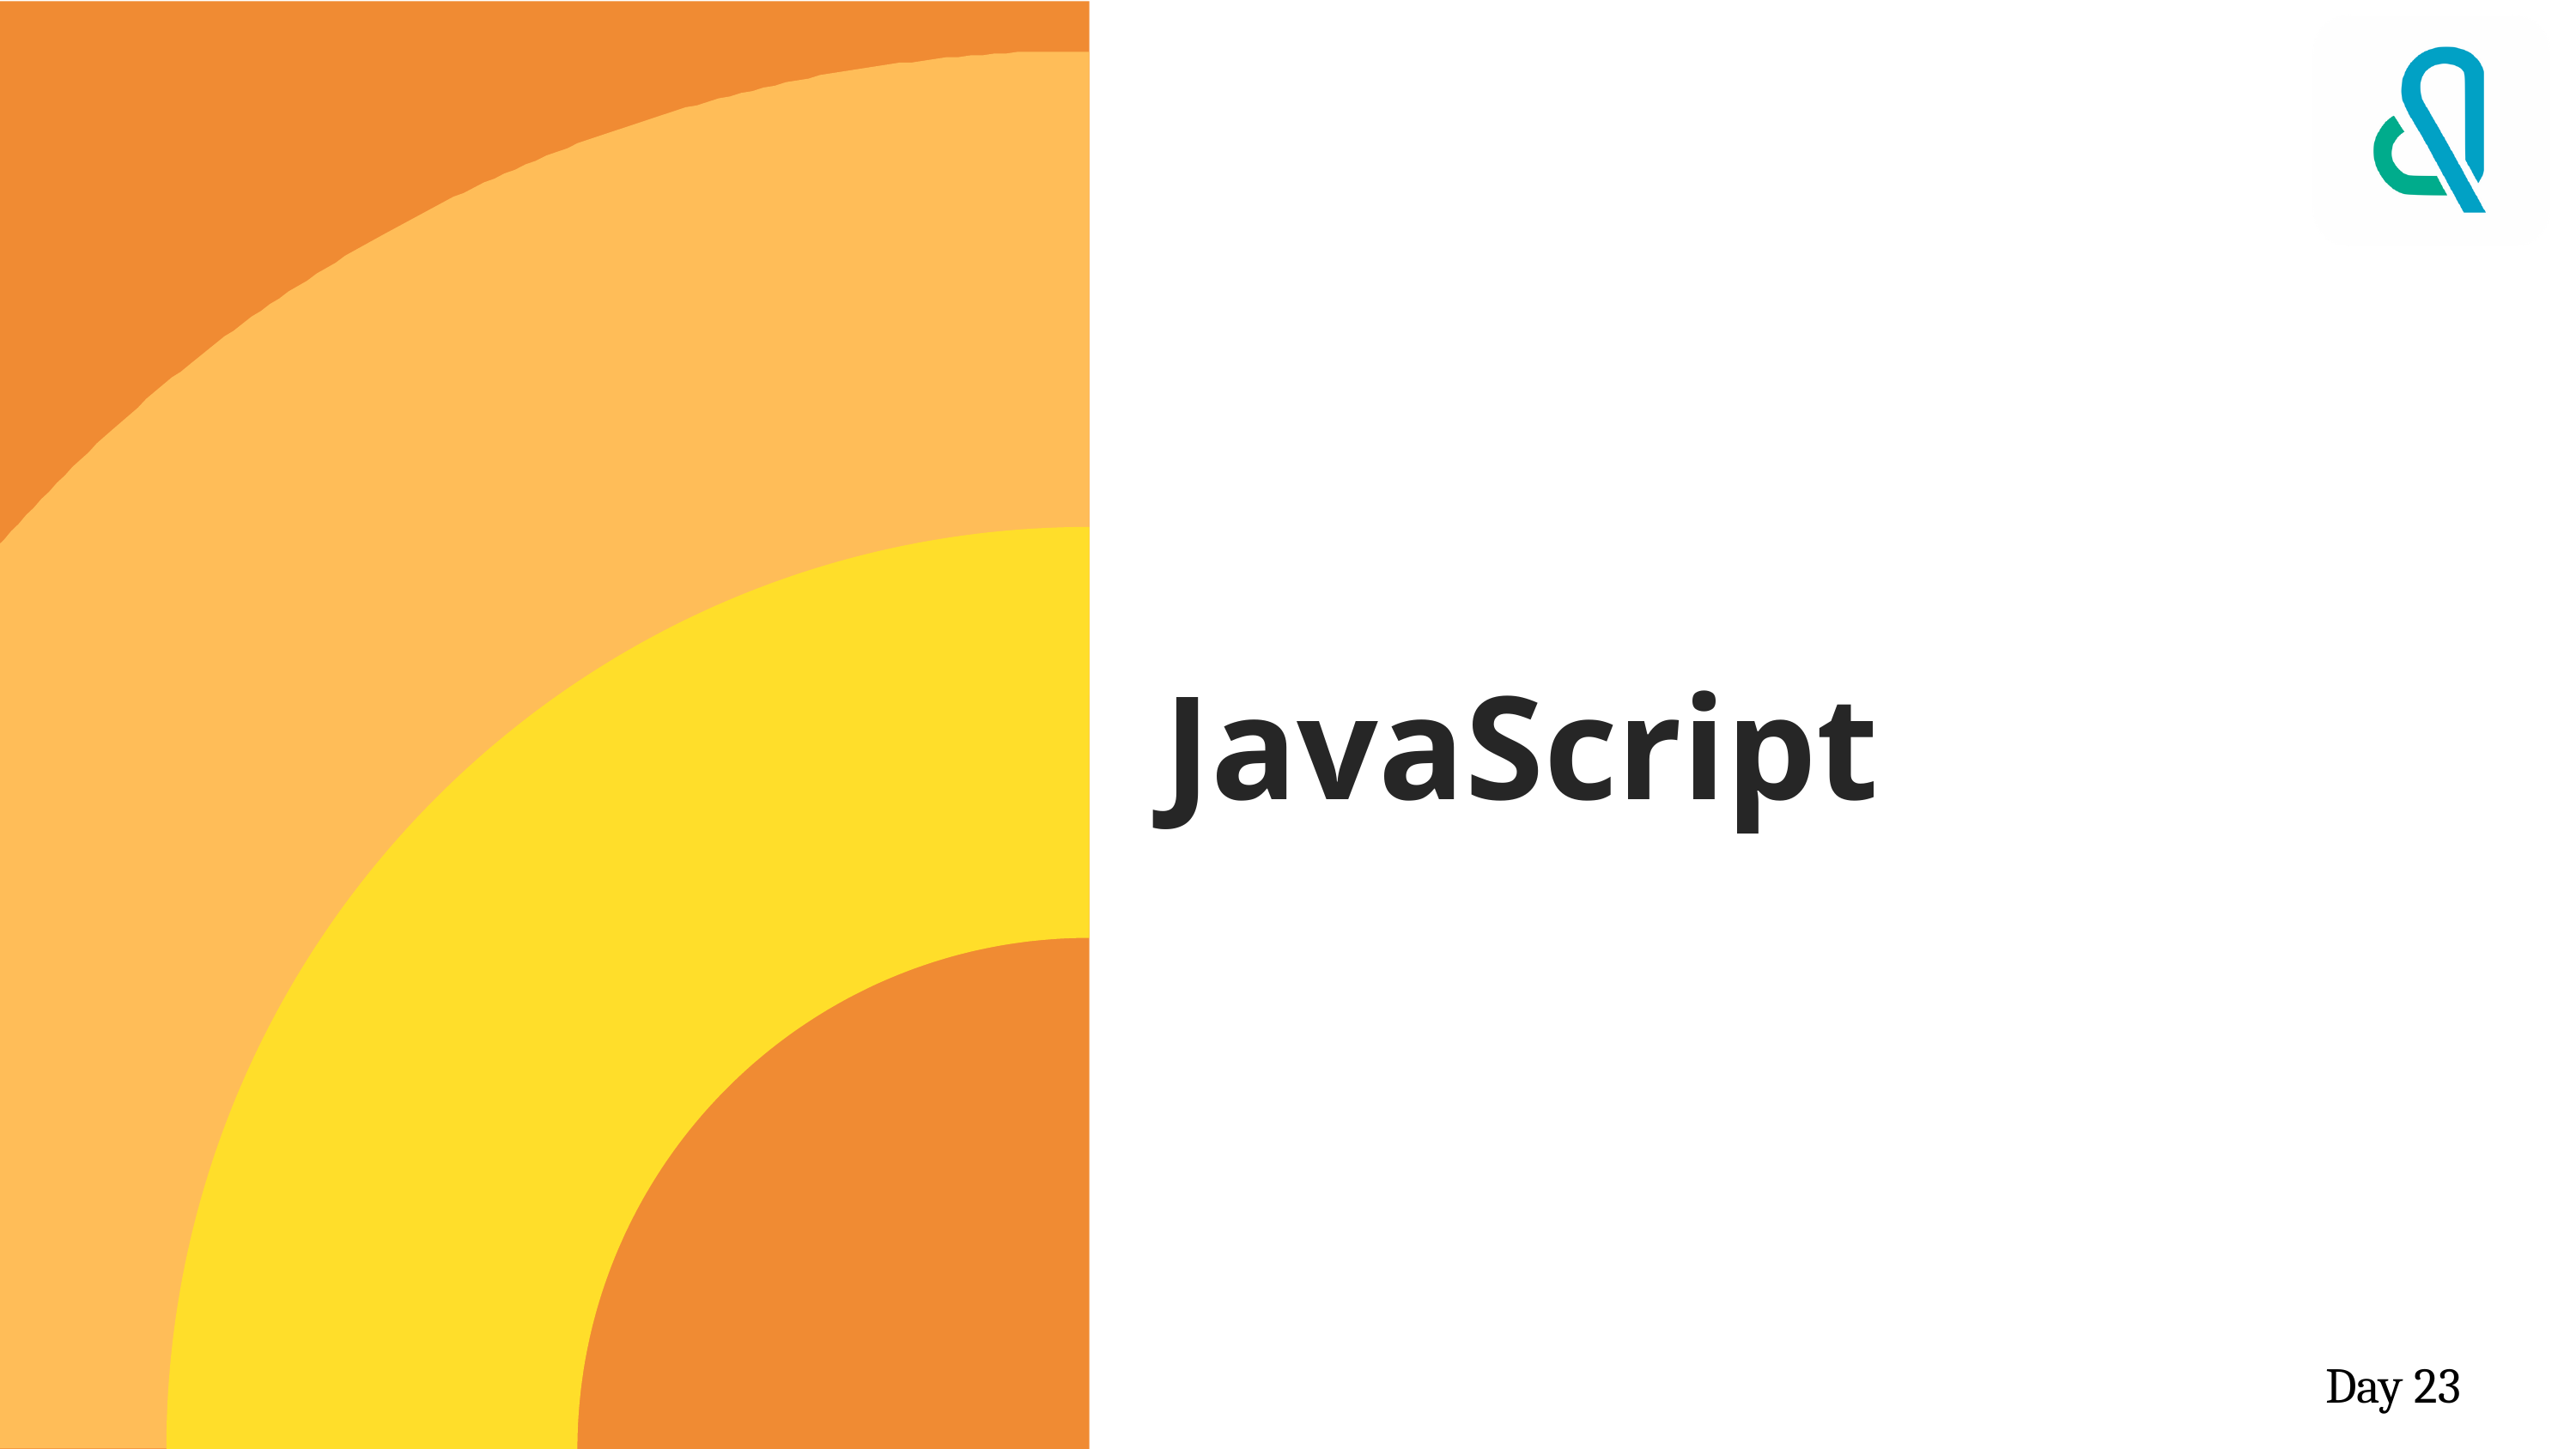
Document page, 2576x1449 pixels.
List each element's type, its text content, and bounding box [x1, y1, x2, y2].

text_box Day 23 [2312, 1346, 2512, 1420]
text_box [0, 1, 1090, 1449]
text_box [2312, 15, 2550, 246]
list JavaScript [1161, 618, 1979, 1449]
